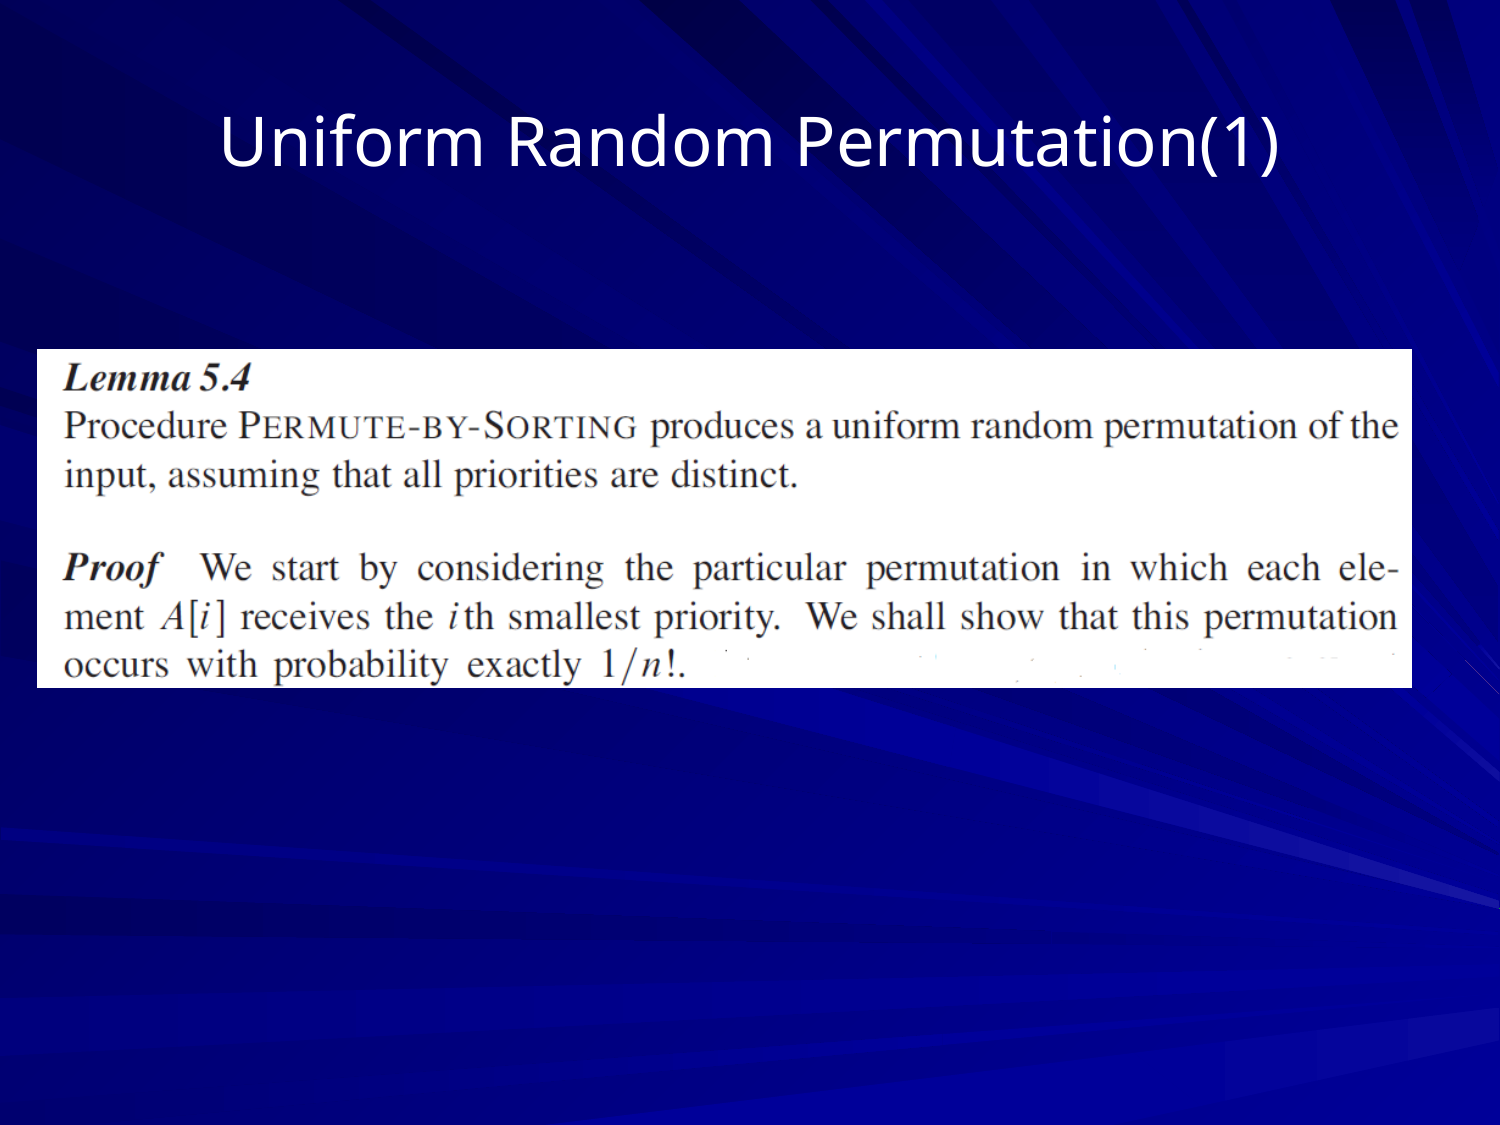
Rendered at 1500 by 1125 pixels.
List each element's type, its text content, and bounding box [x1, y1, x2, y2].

picture [37, 349, 1413, 688]
title Uniform Random Permutation(1) [74, 45, 1426, 234]
